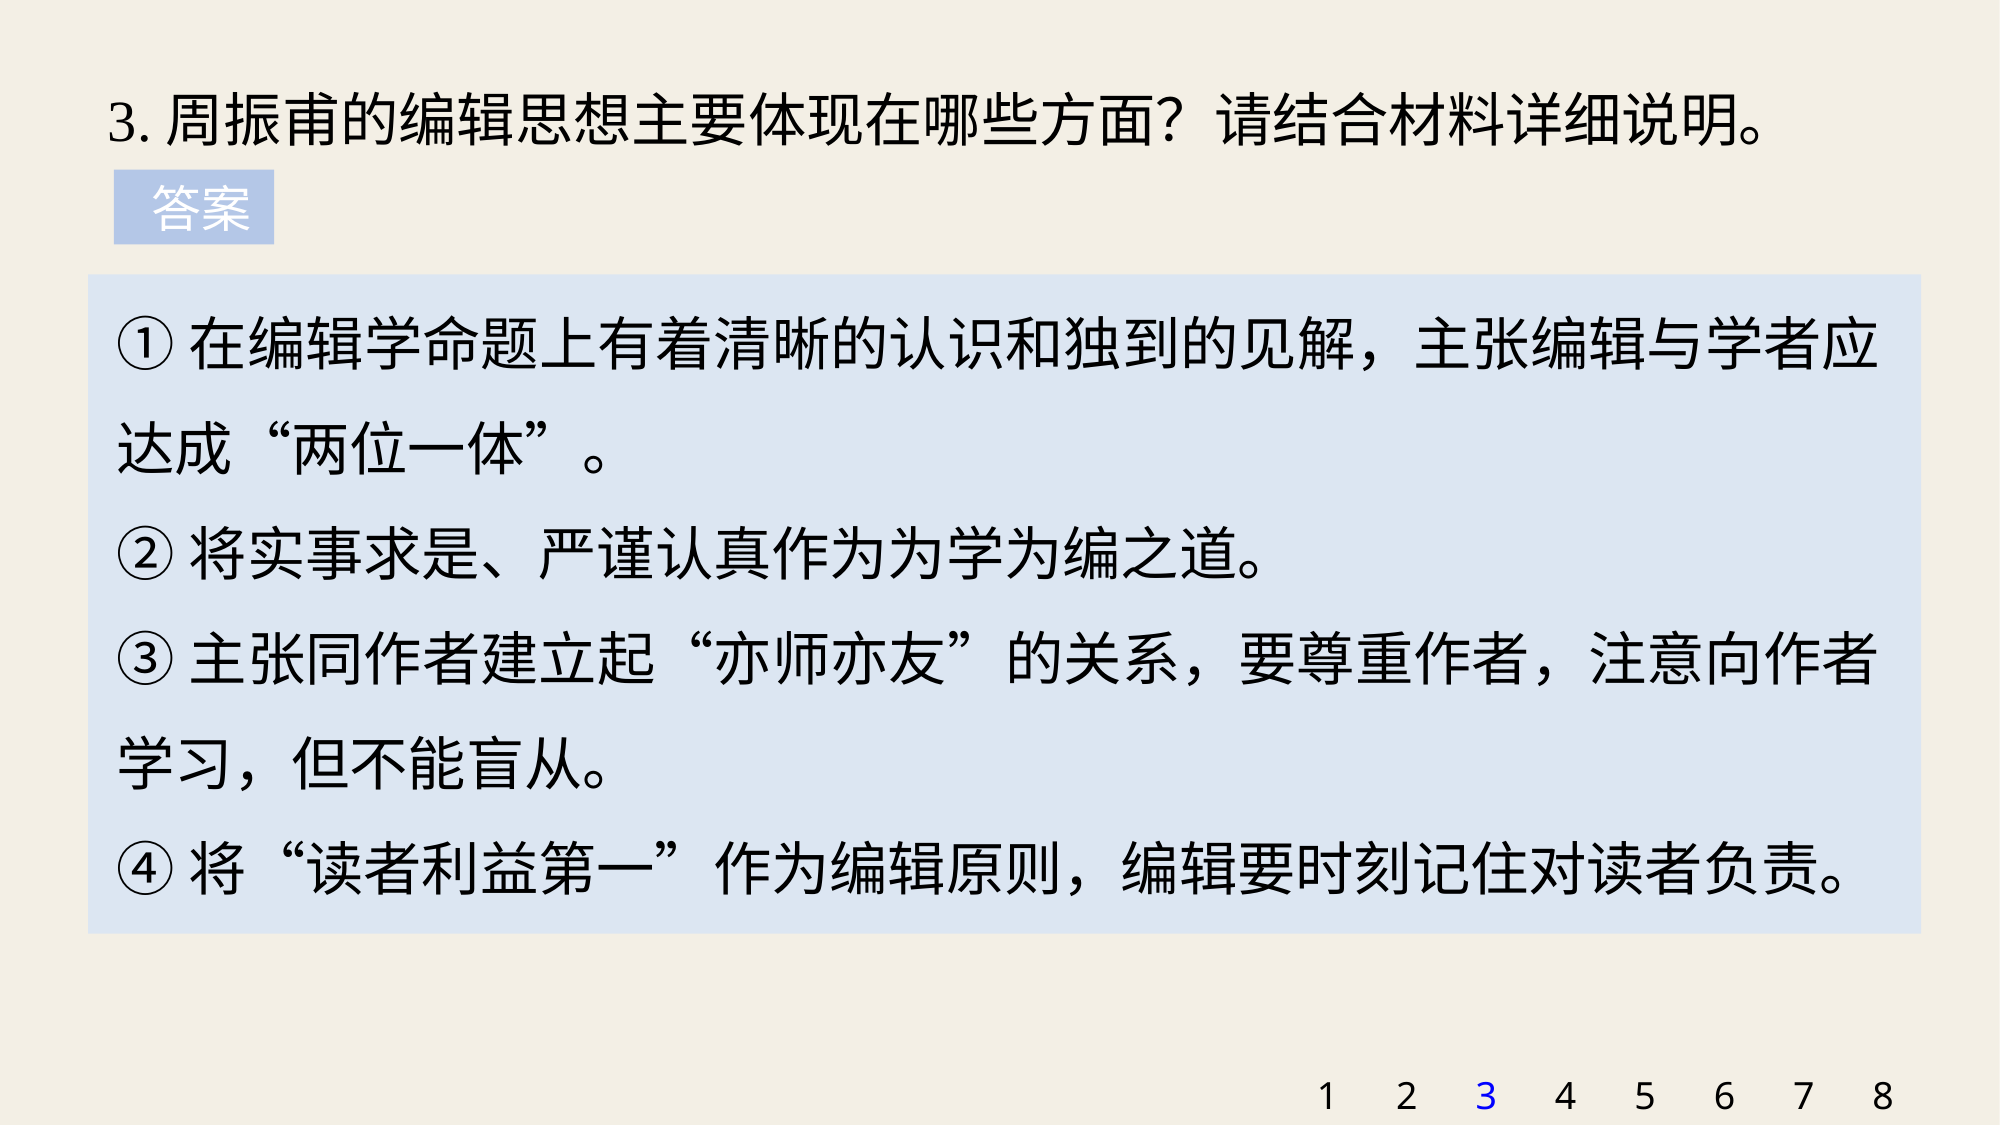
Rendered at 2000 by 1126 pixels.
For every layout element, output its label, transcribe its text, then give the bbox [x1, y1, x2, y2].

text_box ①在编辑学命题上有着清晰的认识和独到的见解，主张编辑与学者应达成“两位一体”。 ②将实事求是、严谨认真作为为学为编之道。 ③主张同作者建立起“亦师亦友”的关系，要尊重作者，注意向作者学习，但不能盲从。 ④将“读者利益第一”作为编辑原则，编辑要时刻记住对读者负责。 [96, 262, 1900, 912]
text_box 2 [1374, 1046, 1440, 1126]
text_box 3 [1453, 1046, 1519, 1126]
text_box 3.周振甫的编辑思想主要体现在哪些方面？请结合材料详细说明。 [87, 37, 1910, 163]
text_box 答案 [113, 169, 275, 245]
text_box 6 [1691, 1046, 1757, 1126]
text_box 7 [1771, 1046, 1837, 1126]
text_box [88, 274, 1922, 934]
text_box 5 [1612, 1046, 1678, 1126]
text_box 4 [1533, 1046, 1599, 1126]
text_box 1 [1295, 1046, 1361, 1126]
text_box 8 [1850, 1046, 1916, 1126]
